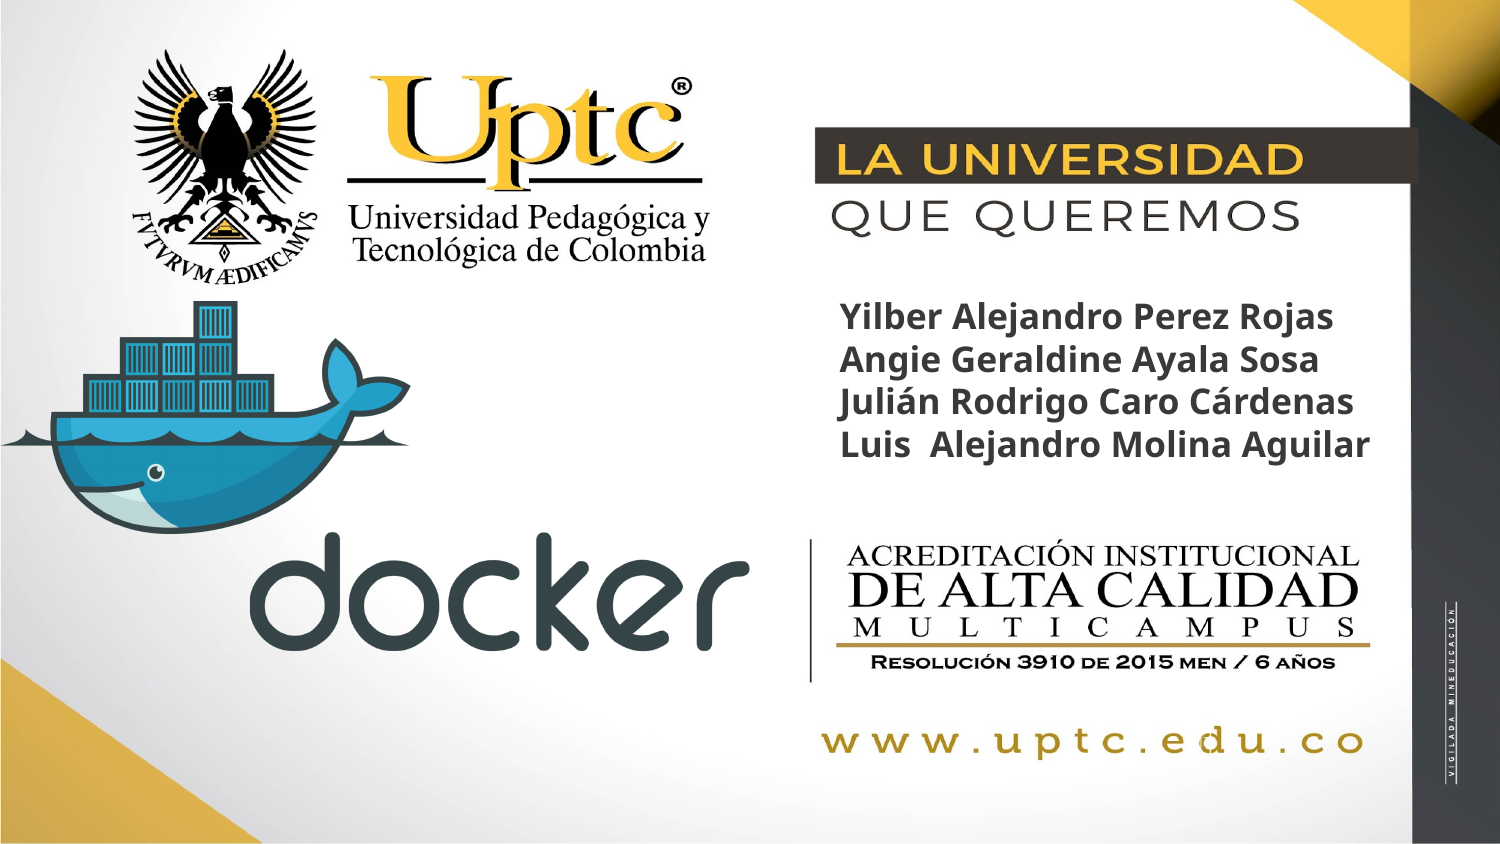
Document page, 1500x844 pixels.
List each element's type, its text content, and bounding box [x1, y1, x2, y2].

text_box Yilber Alejandro Perez Rojas Angie Geraldine Ayala Sosa Julián Rodrigo Caro Cárdenas Luis Alejandro Molina Aguilar [834, 288, 1420, 471]
picture [0, 0, 1500, 844]
